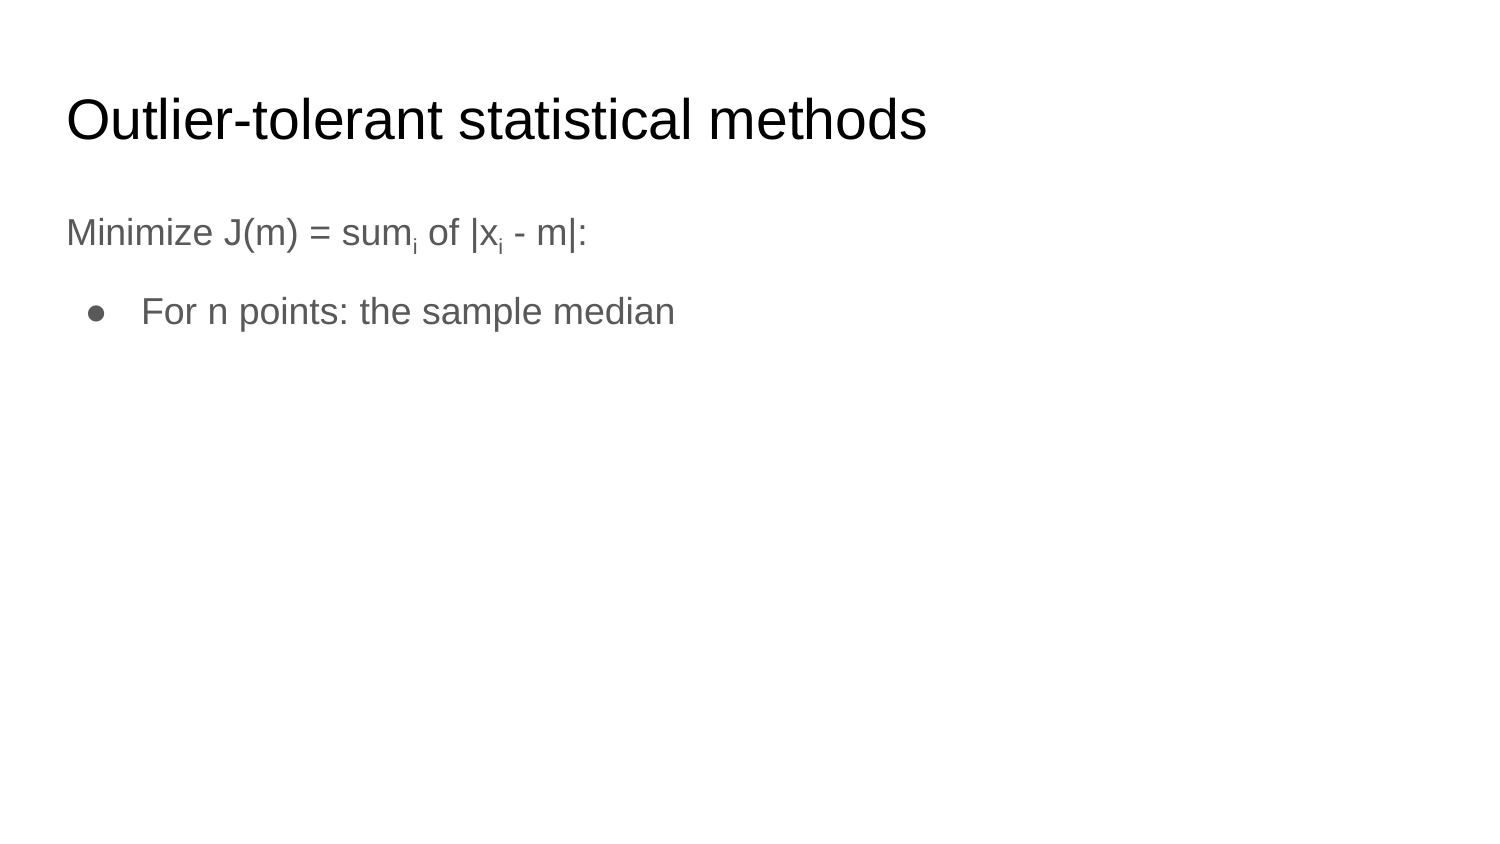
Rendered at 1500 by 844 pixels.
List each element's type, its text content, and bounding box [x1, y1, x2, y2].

list Minimize J(m) = sumi of |xi - m|: For n points: the sample median [51, 189, 1449, 750]
title Outlier-tolerant statistical methods [51, 72, 1449, 167]
